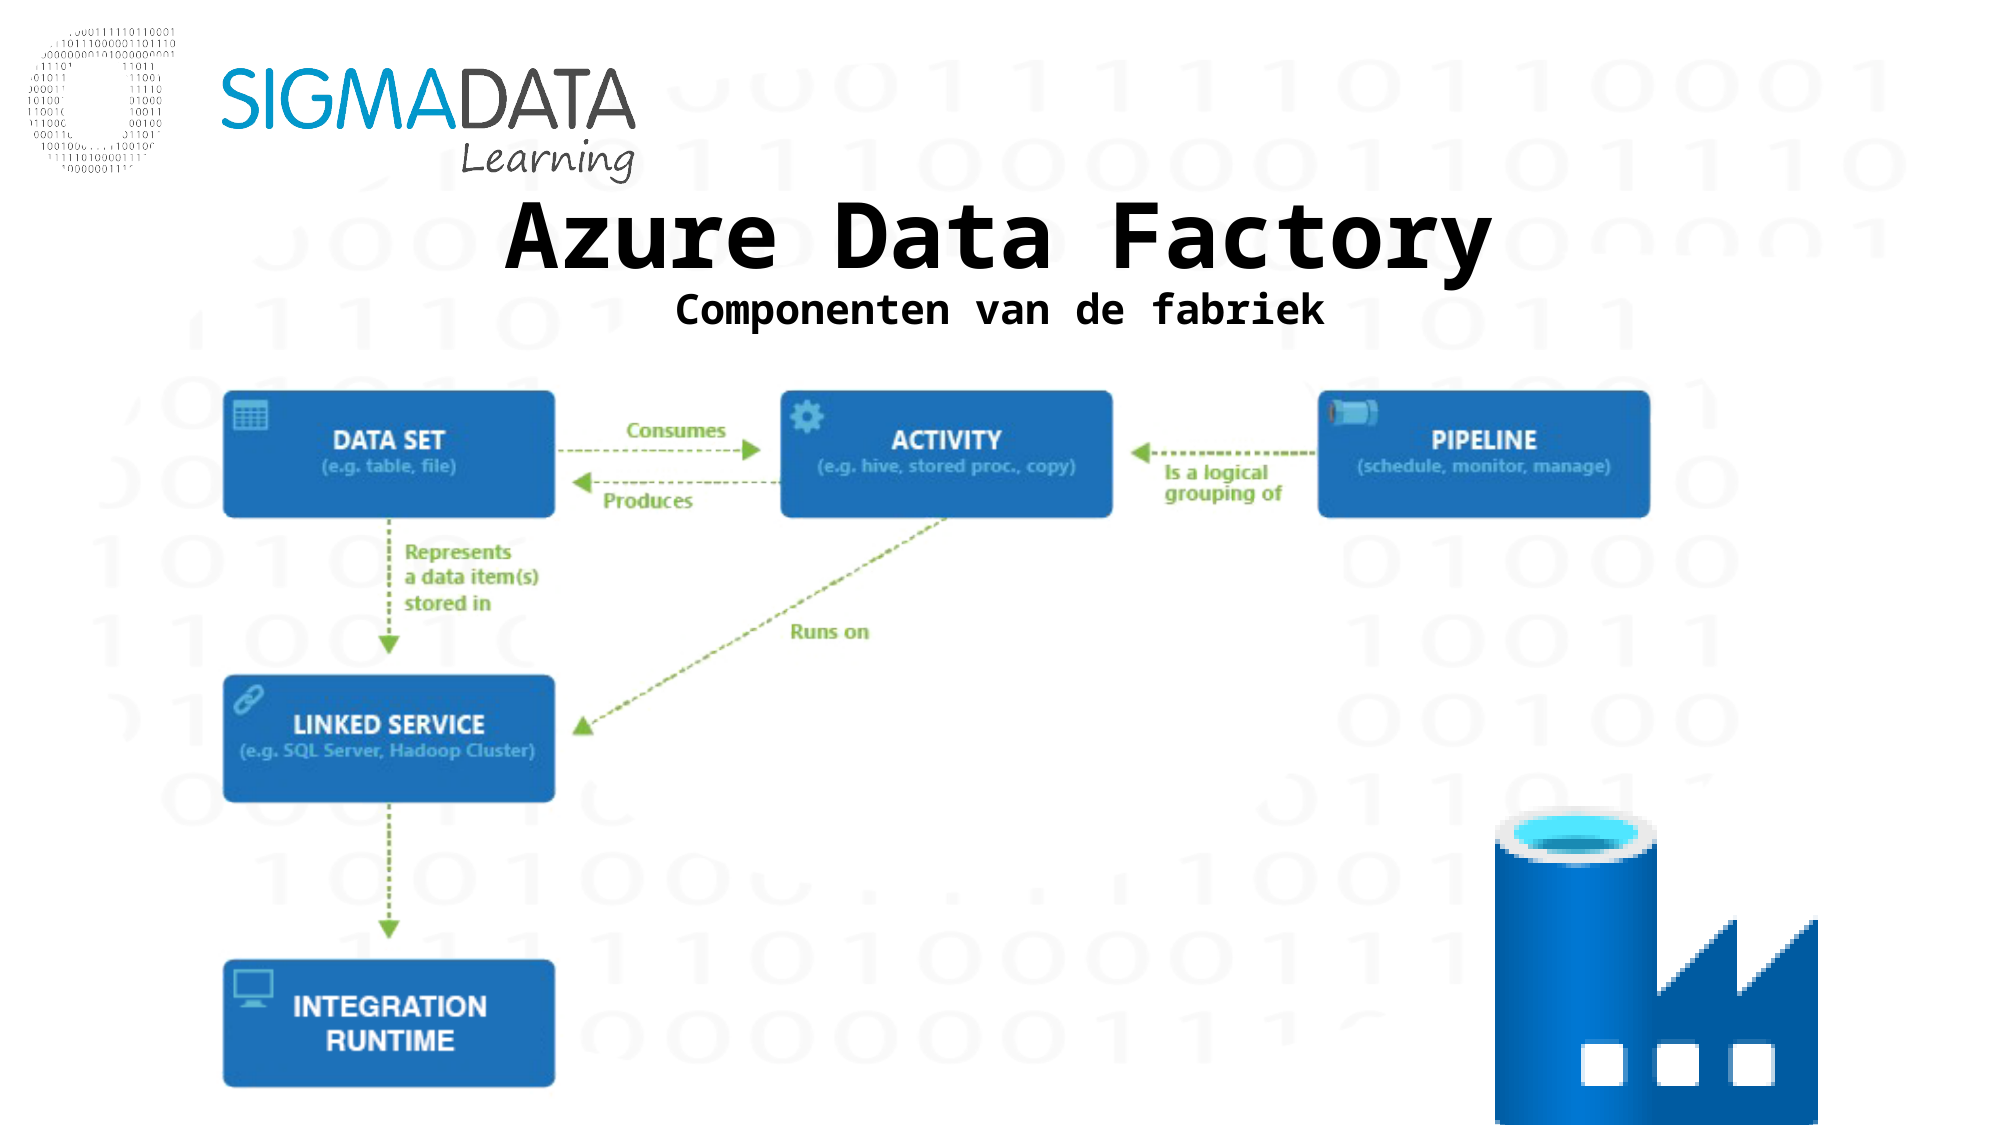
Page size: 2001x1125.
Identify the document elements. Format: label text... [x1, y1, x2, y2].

title Azure Data Factory Componenten van de fabriek [137, 152, 1863, 371]
picture [28, 28, 636, 184]
picture [215, 370, 1828, 1125]
